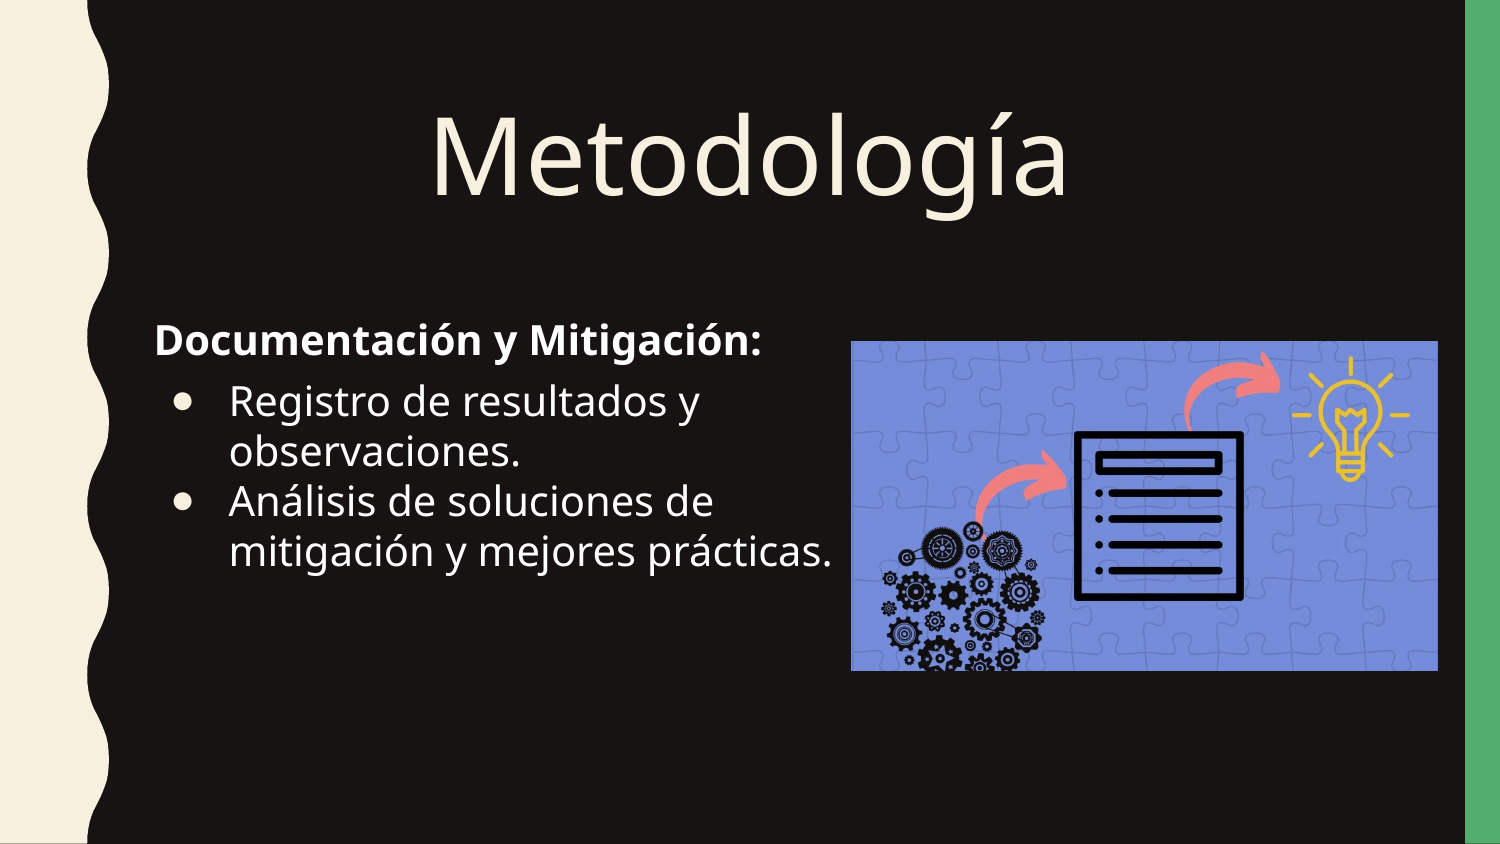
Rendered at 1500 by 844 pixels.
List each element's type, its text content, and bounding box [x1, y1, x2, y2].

title Metodología [51, 46, 1449, 225]
subtitle Documentación y Mitigación: Registro de resultados y observaciones. Análisis de soluciones de mitigación y mejores prácticas. [142, 308, 852, 705]
picture [851, 341, 1438, 672]
